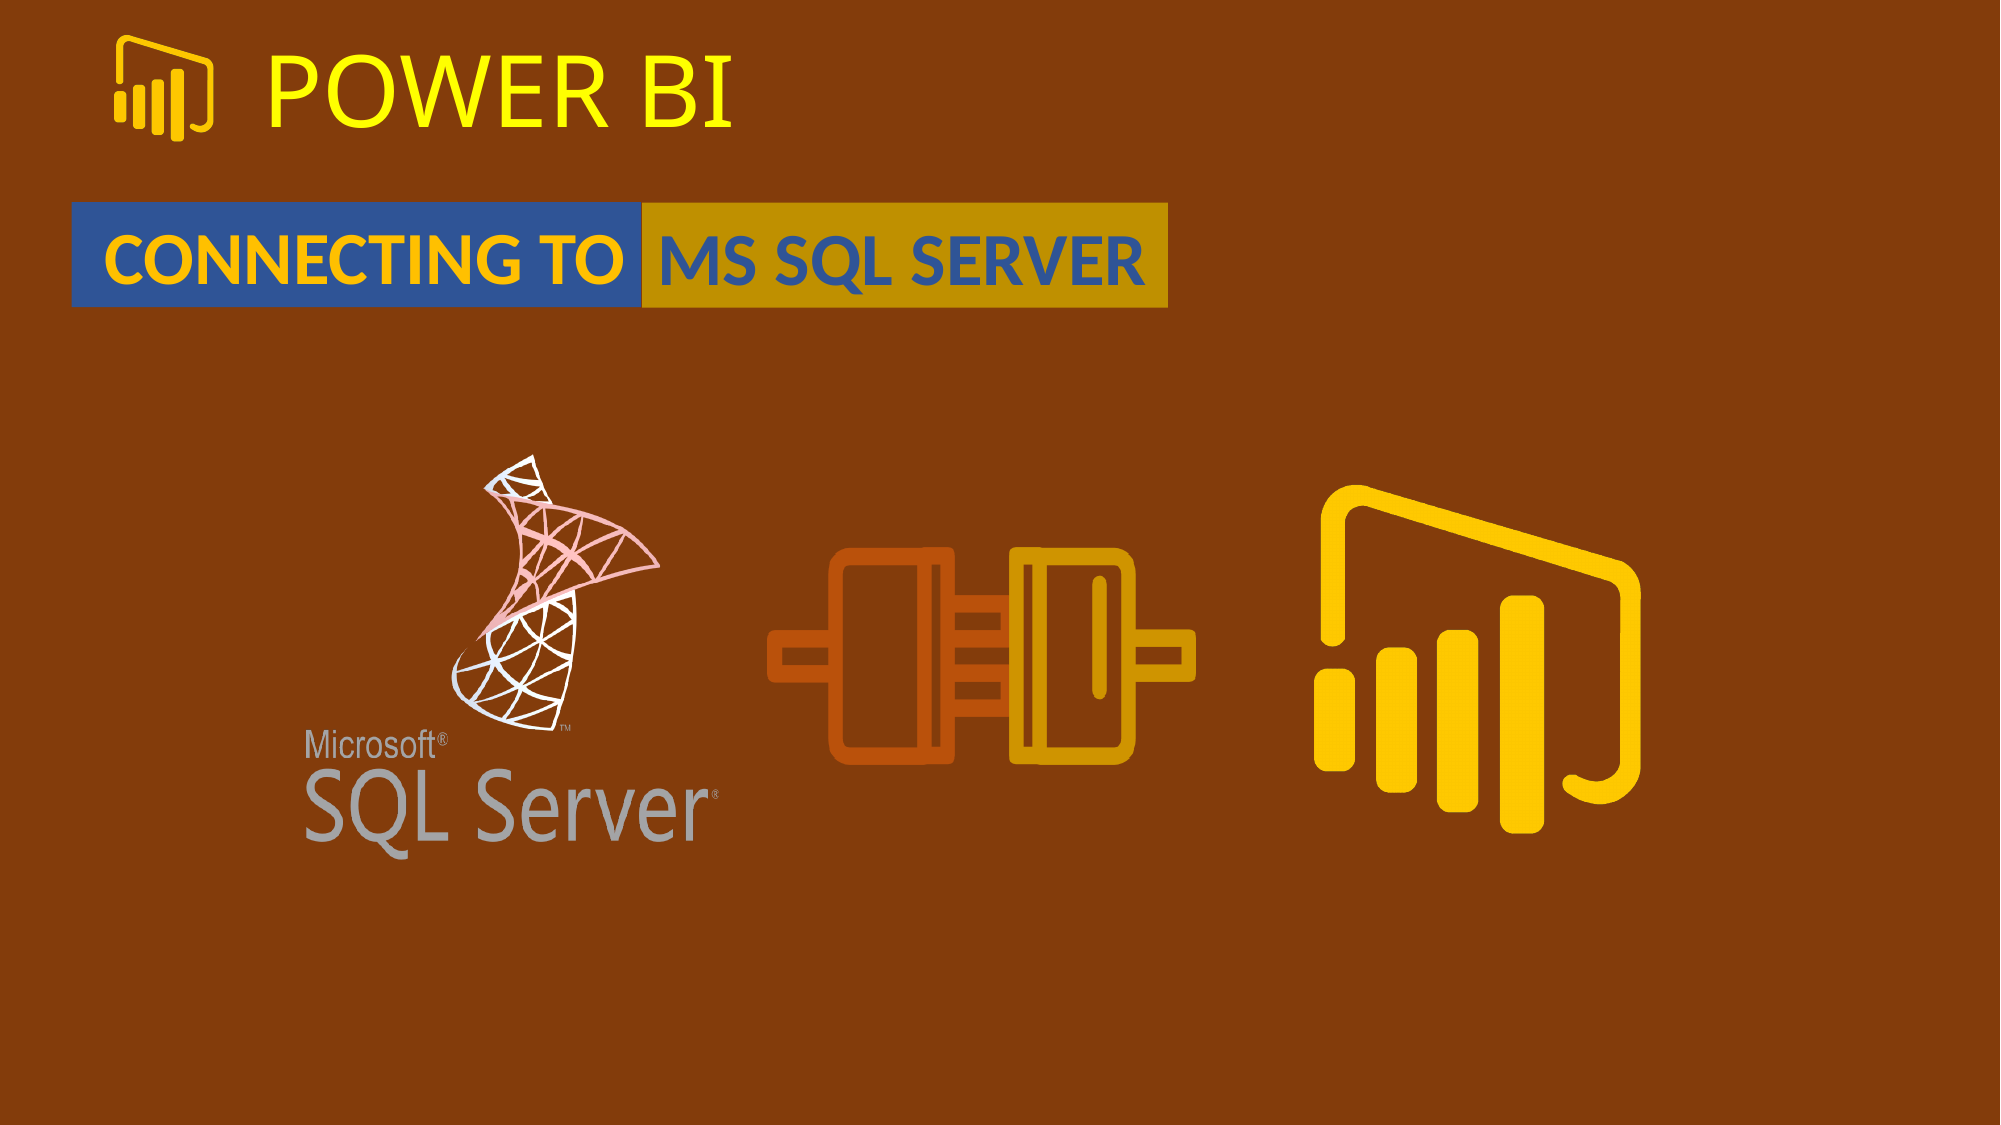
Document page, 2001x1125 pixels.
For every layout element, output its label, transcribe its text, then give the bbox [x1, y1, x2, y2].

picture [306, 408, 719, 904]
text_box MS SQL SERVER [642, 202, 1168, 308]
text_box CONNECTING TO [71, 202, 641, 308]
picture [766, 368, 1813, 945]
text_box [60, 19, 909, 157]
